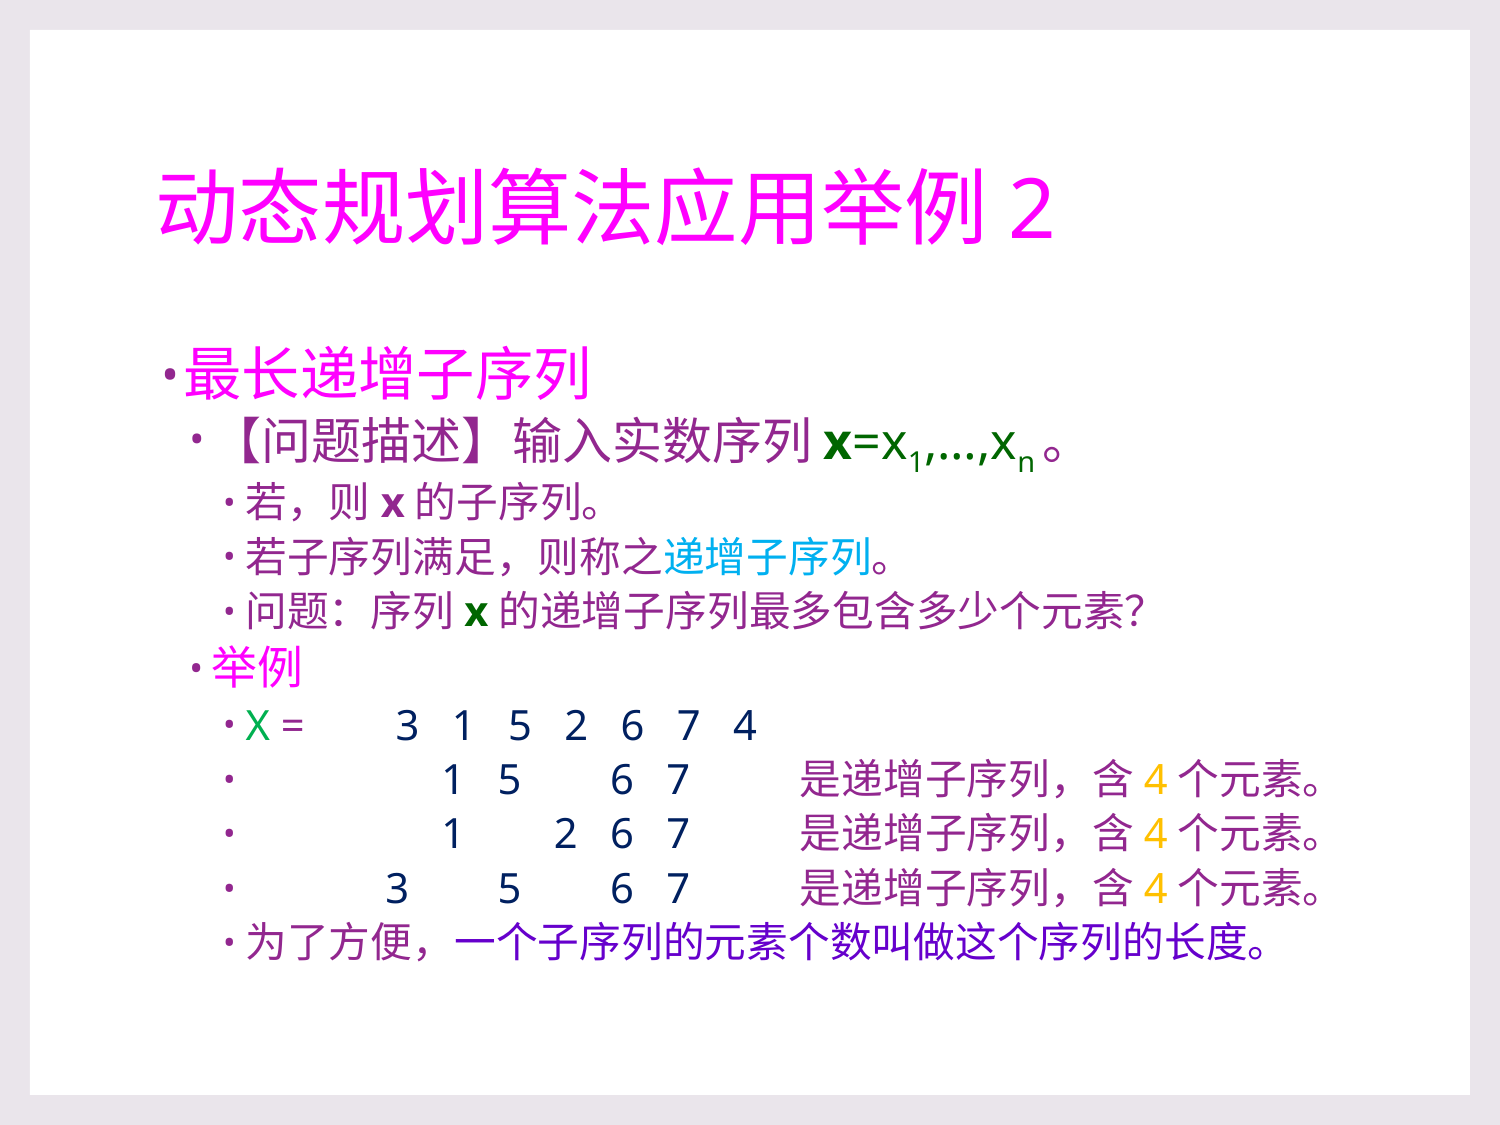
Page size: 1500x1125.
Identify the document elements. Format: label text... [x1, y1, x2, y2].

title 动态规划算法应用举例2 [140, 99, 1356, 323]
